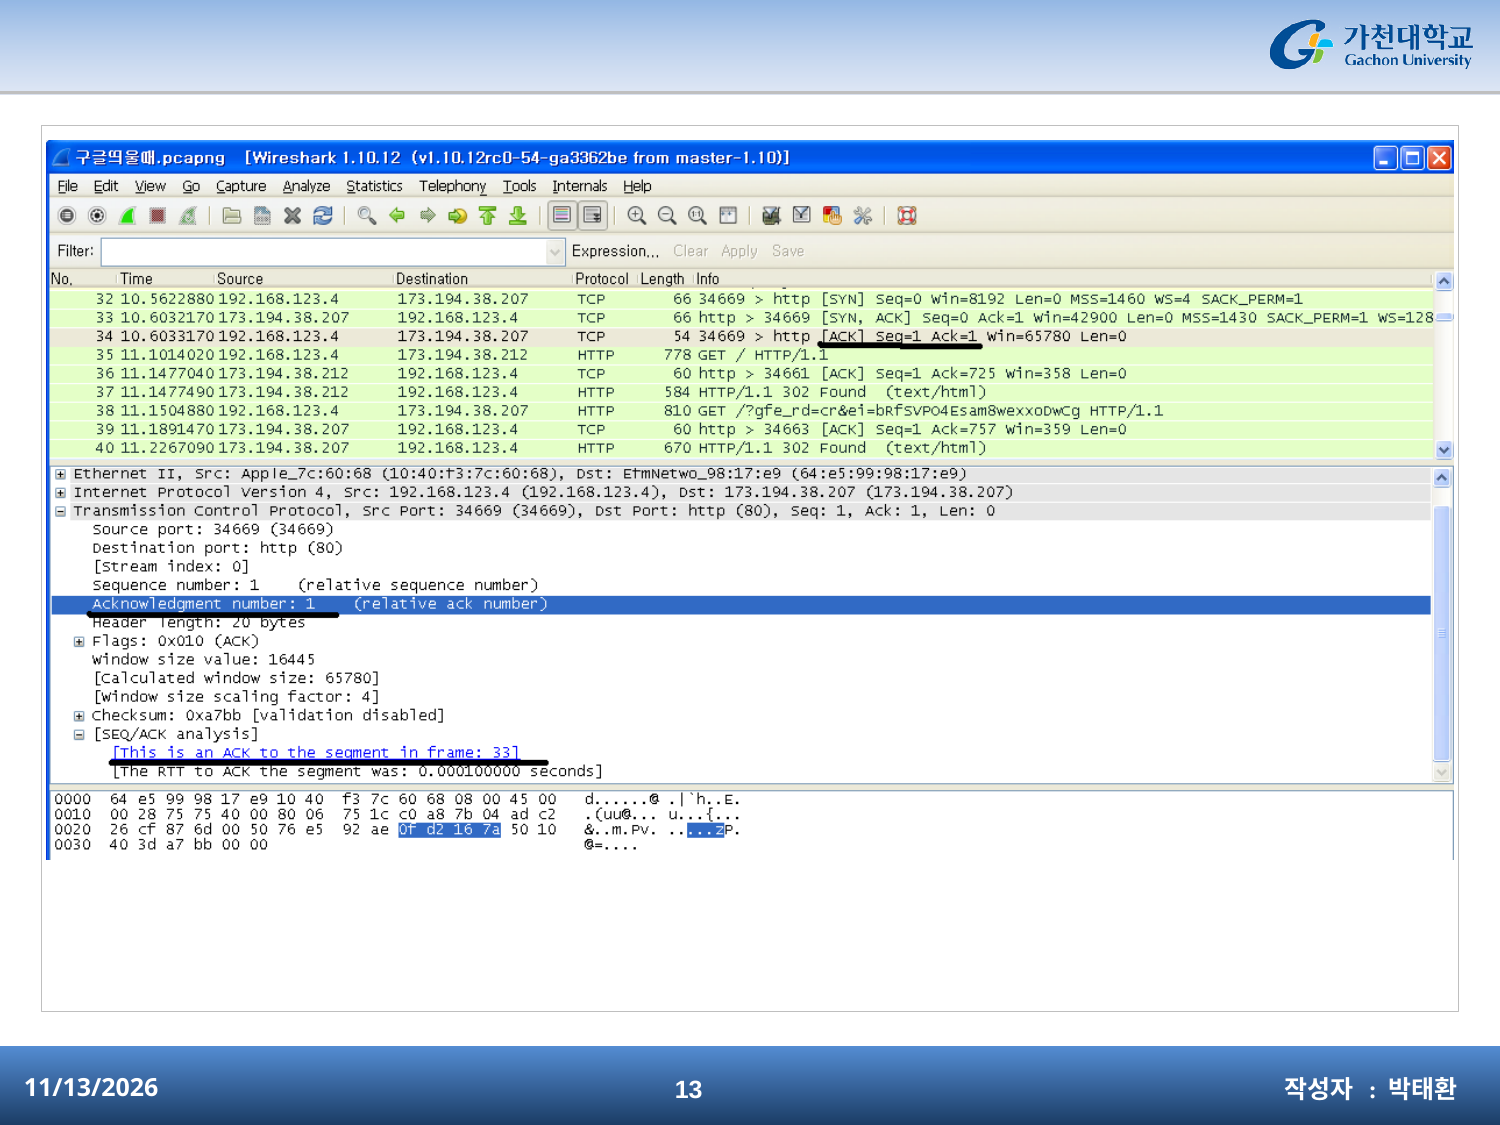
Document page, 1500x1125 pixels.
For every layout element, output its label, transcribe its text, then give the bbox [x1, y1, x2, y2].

picture [46, 140, 1454, 861]
picture [1244, 0, 1495, 90]
footer 작성자 : 박태환 [998, 1058, 1473, 1119]
slide_number 13 [513, 1058, 864, 1118]
text_box [39, 123, 1461, 1013]
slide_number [8, 1058, 359, 1119]
